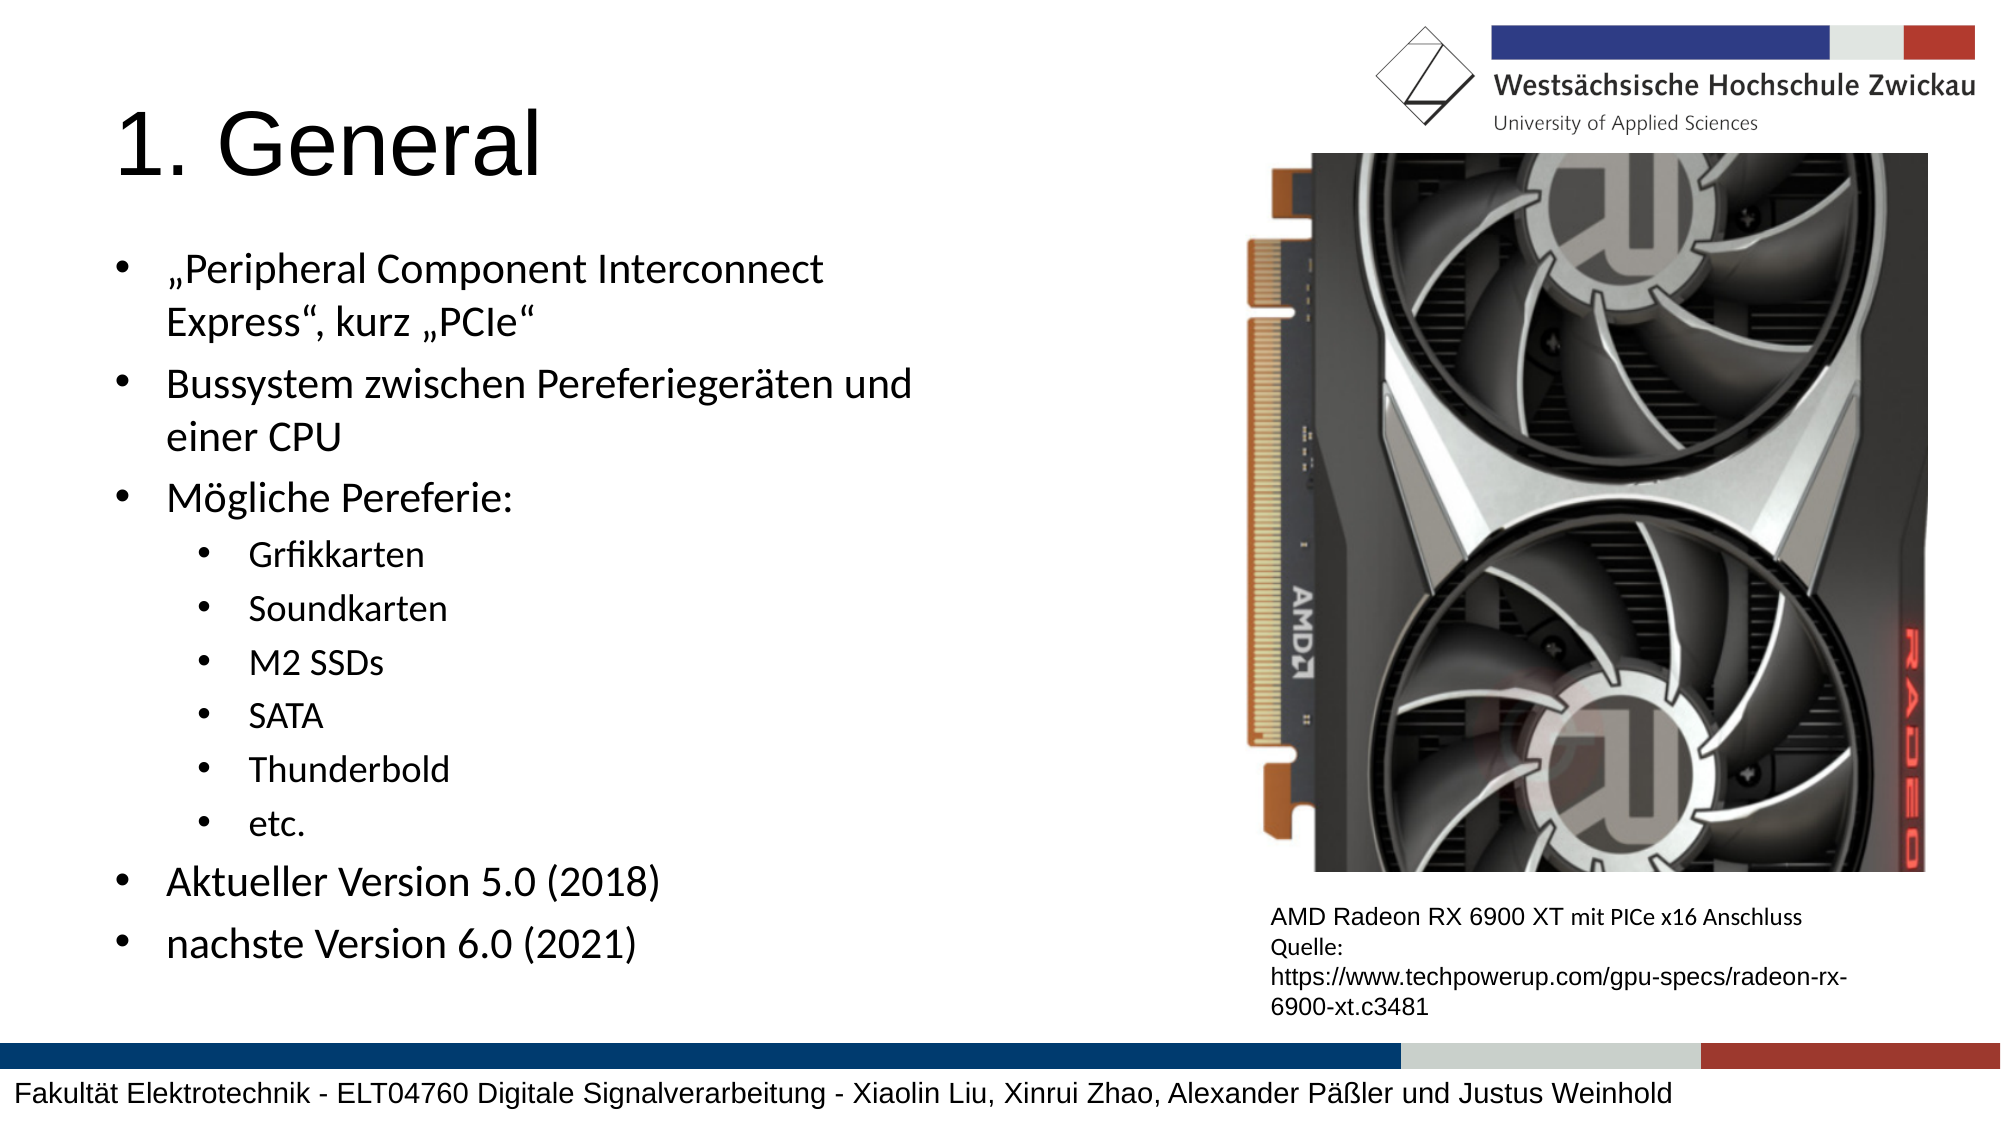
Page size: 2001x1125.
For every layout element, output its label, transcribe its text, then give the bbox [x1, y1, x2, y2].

list „Peripheral Component Interconnect Express“, kurz „PCIe“ Bussystem zwischen Pereferiegeräten und einer CPU Mögliche Pereferie: Grfikkarten Soundkarten M2 SSDs SATA Thunderbold etc. Aktueller Version 5.0 (2018) nachste Version 6.0 (2021) [99, 232, 983, 976]
text_box AMD Radeon RX 6900 XT mit PICe x16 Anschluss Quelle: https://www.techpowerup.com/gpu-specs/radeon-rx-6900-xt.c3481 [1255, 893, 1896, 1028]
footer Fakultät Elektrotechnik - ELT04760 Digitale Signalverarbeitung - Xiaolin Liu, Xinrui Zhao, Alexander Päßler und Justus Weinhold [0, 1067, 1999, 1124]
picture [0, 0, 2001, 1125]
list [1216, 160, 1935, 866]
title 1. General [99, 44, 1901, 233]
